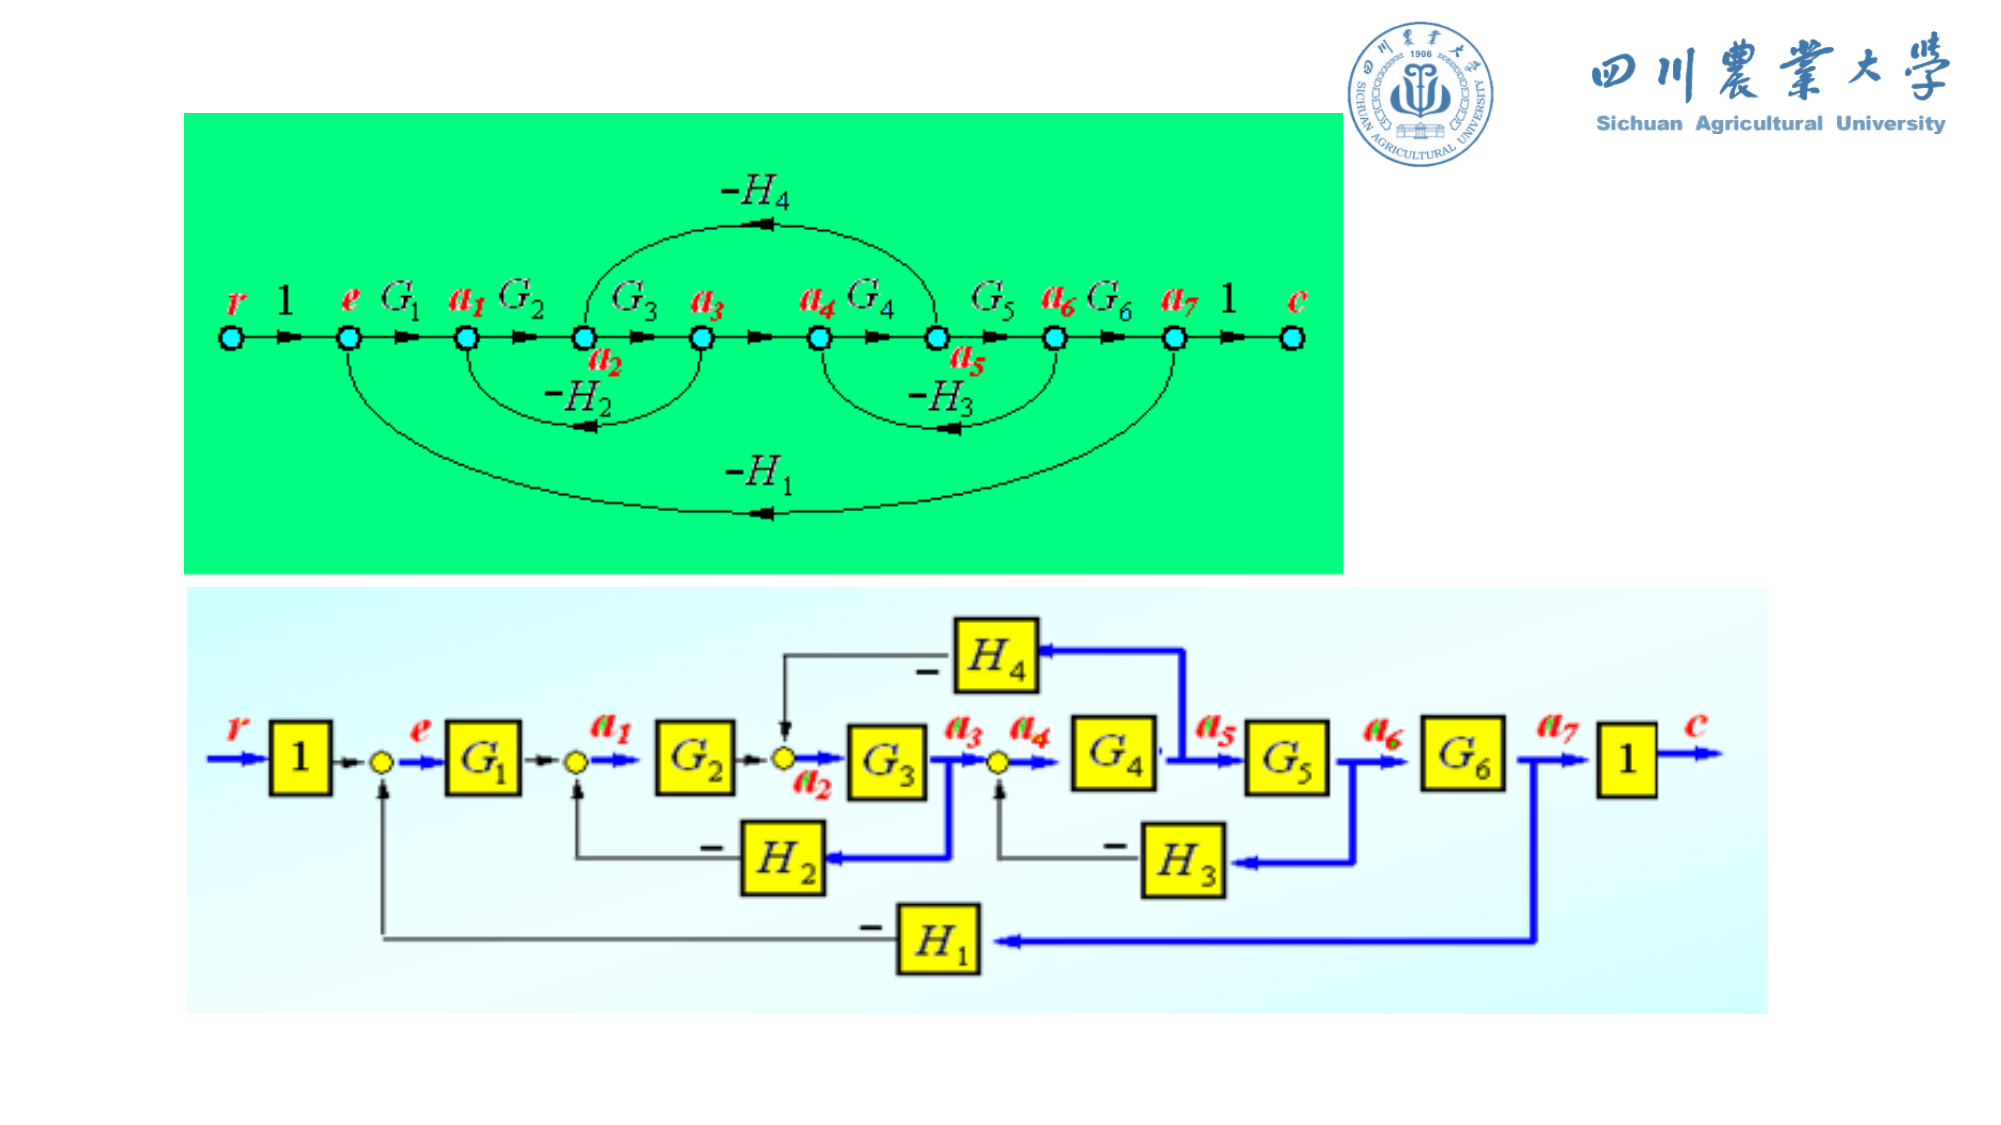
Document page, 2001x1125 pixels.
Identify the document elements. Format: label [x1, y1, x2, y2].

text_box [184, 113, 1343, 577]
picture [187, 587, 1768, 1014]
